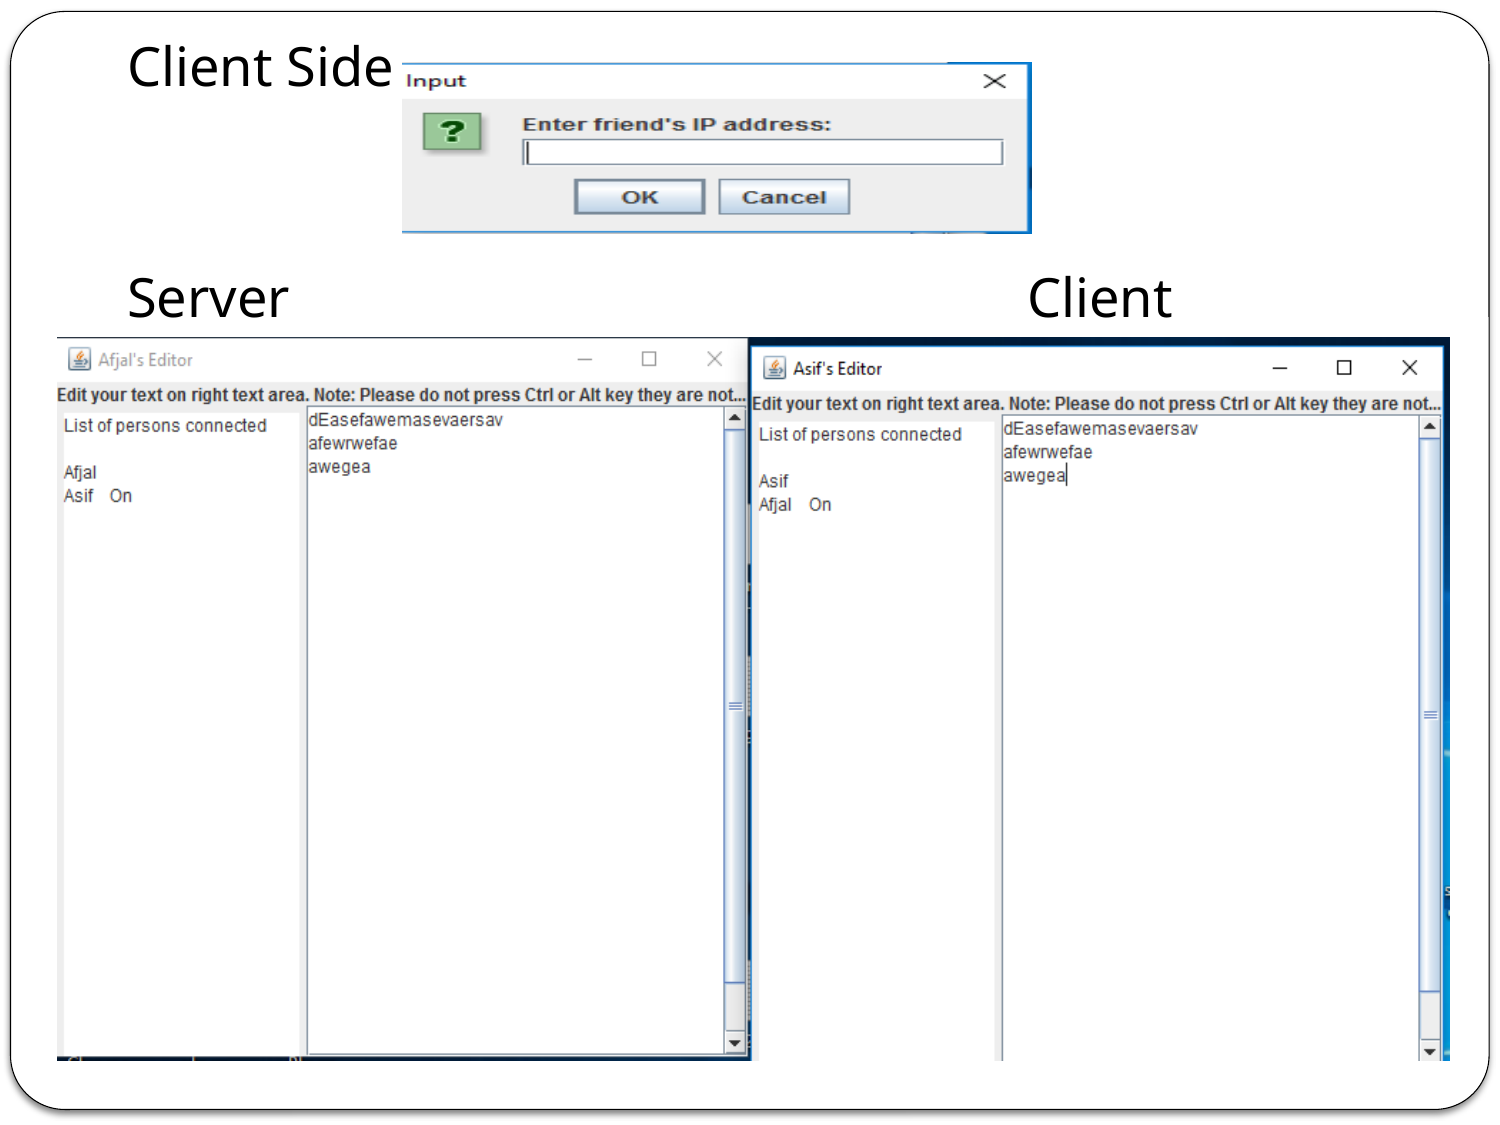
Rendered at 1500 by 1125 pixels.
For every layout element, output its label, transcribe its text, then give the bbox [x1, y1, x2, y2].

list Client Side Server Client [112, 24, 1413, 335]
picture [402, 62, 1033, 235]
picture [57, 337, 1451, 1062]
